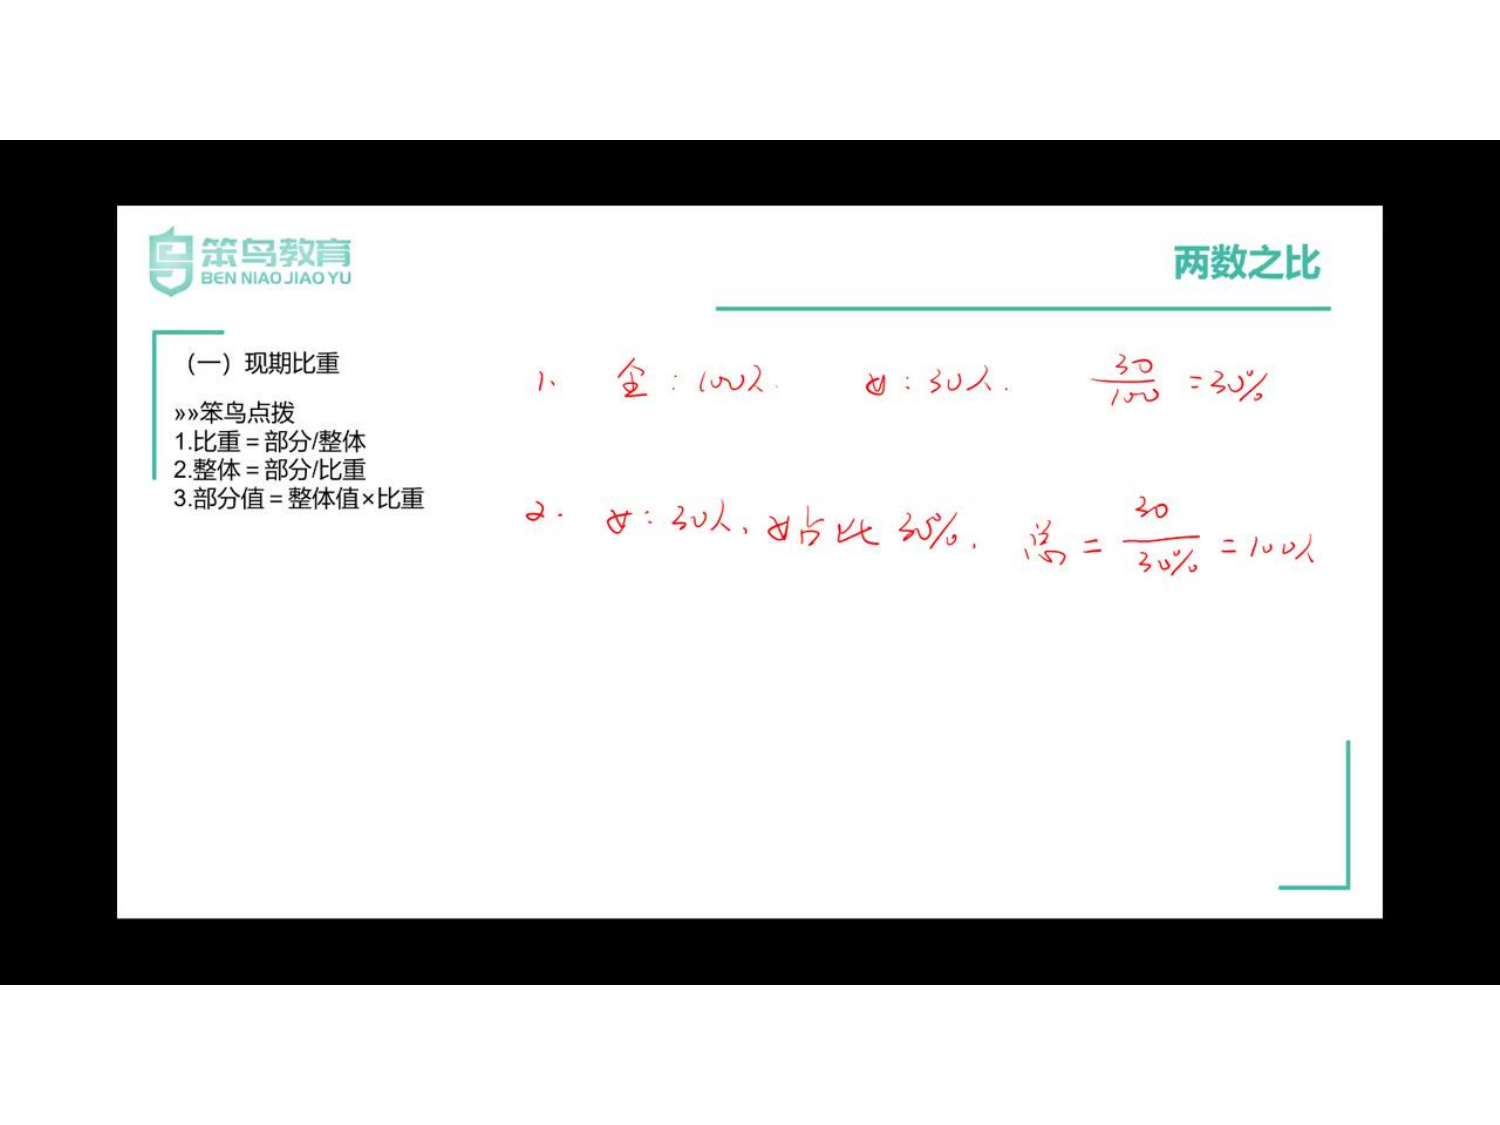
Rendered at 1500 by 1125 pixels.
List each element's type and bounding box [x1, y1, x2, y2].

picture [0, 140, 1500, 985]
